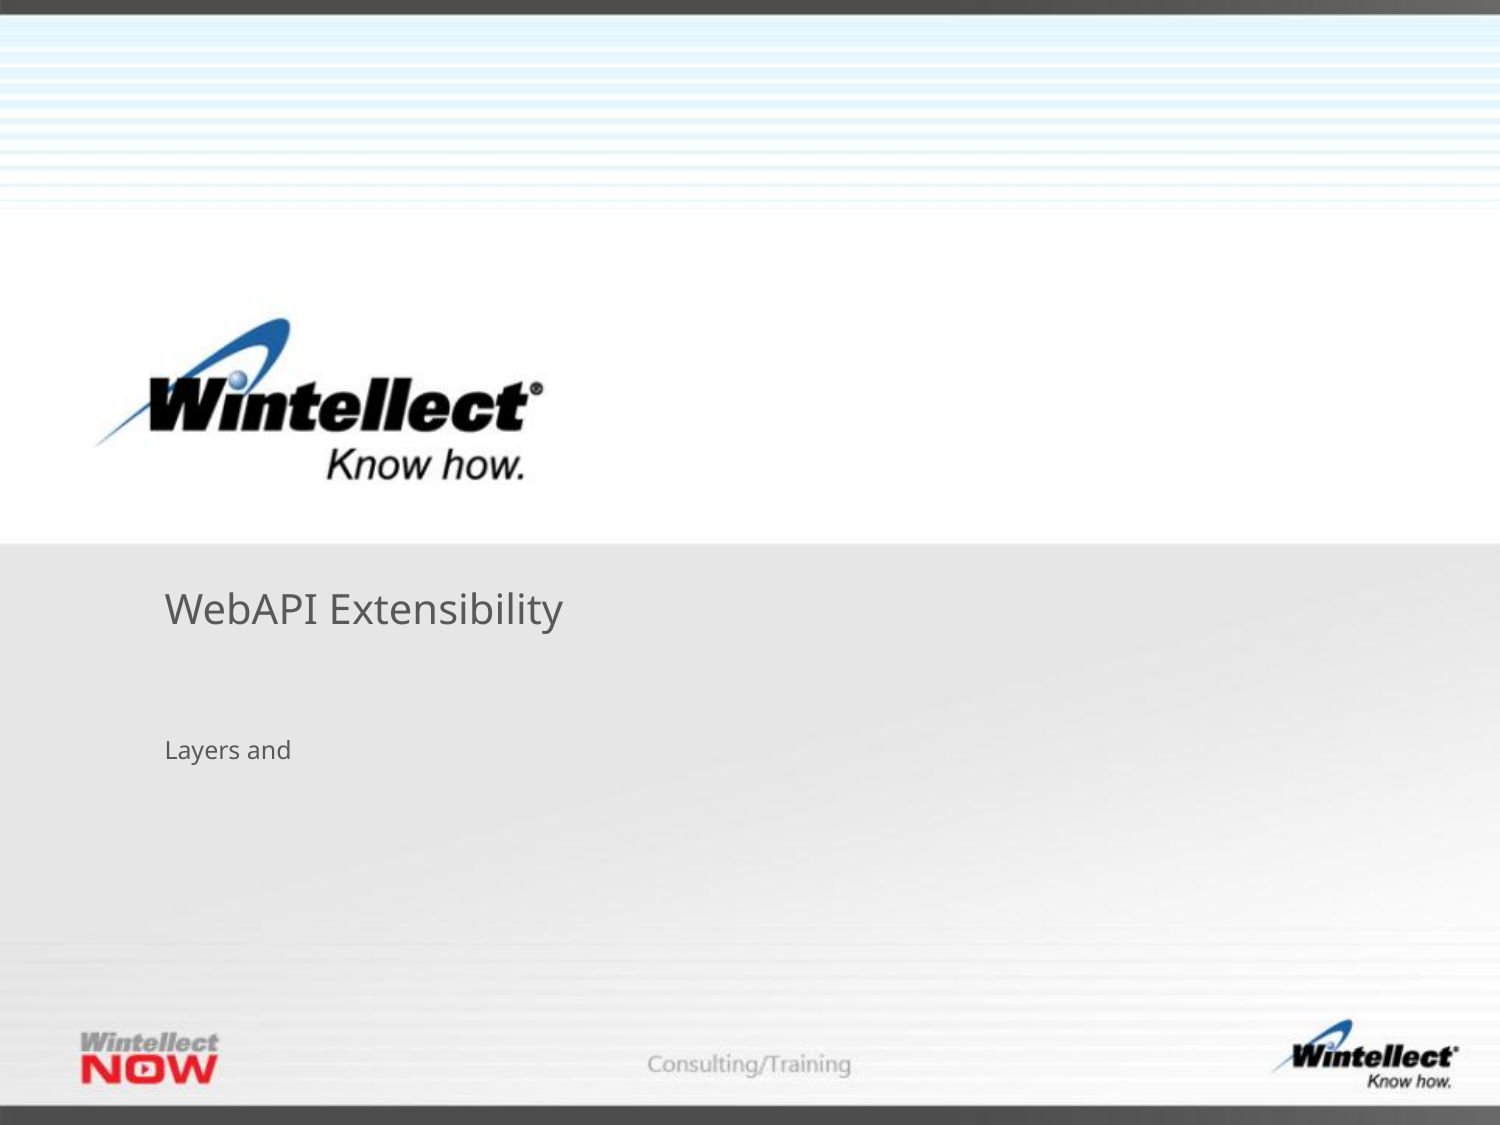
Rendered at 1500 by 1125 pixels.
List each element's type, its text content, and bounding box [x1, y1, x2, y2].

title WebAPI Extensibility [149, 575, 1407, 726]
picture [0, 0, 1500, 1125]
subtitle Layers and [149, 726, 702, 912]
